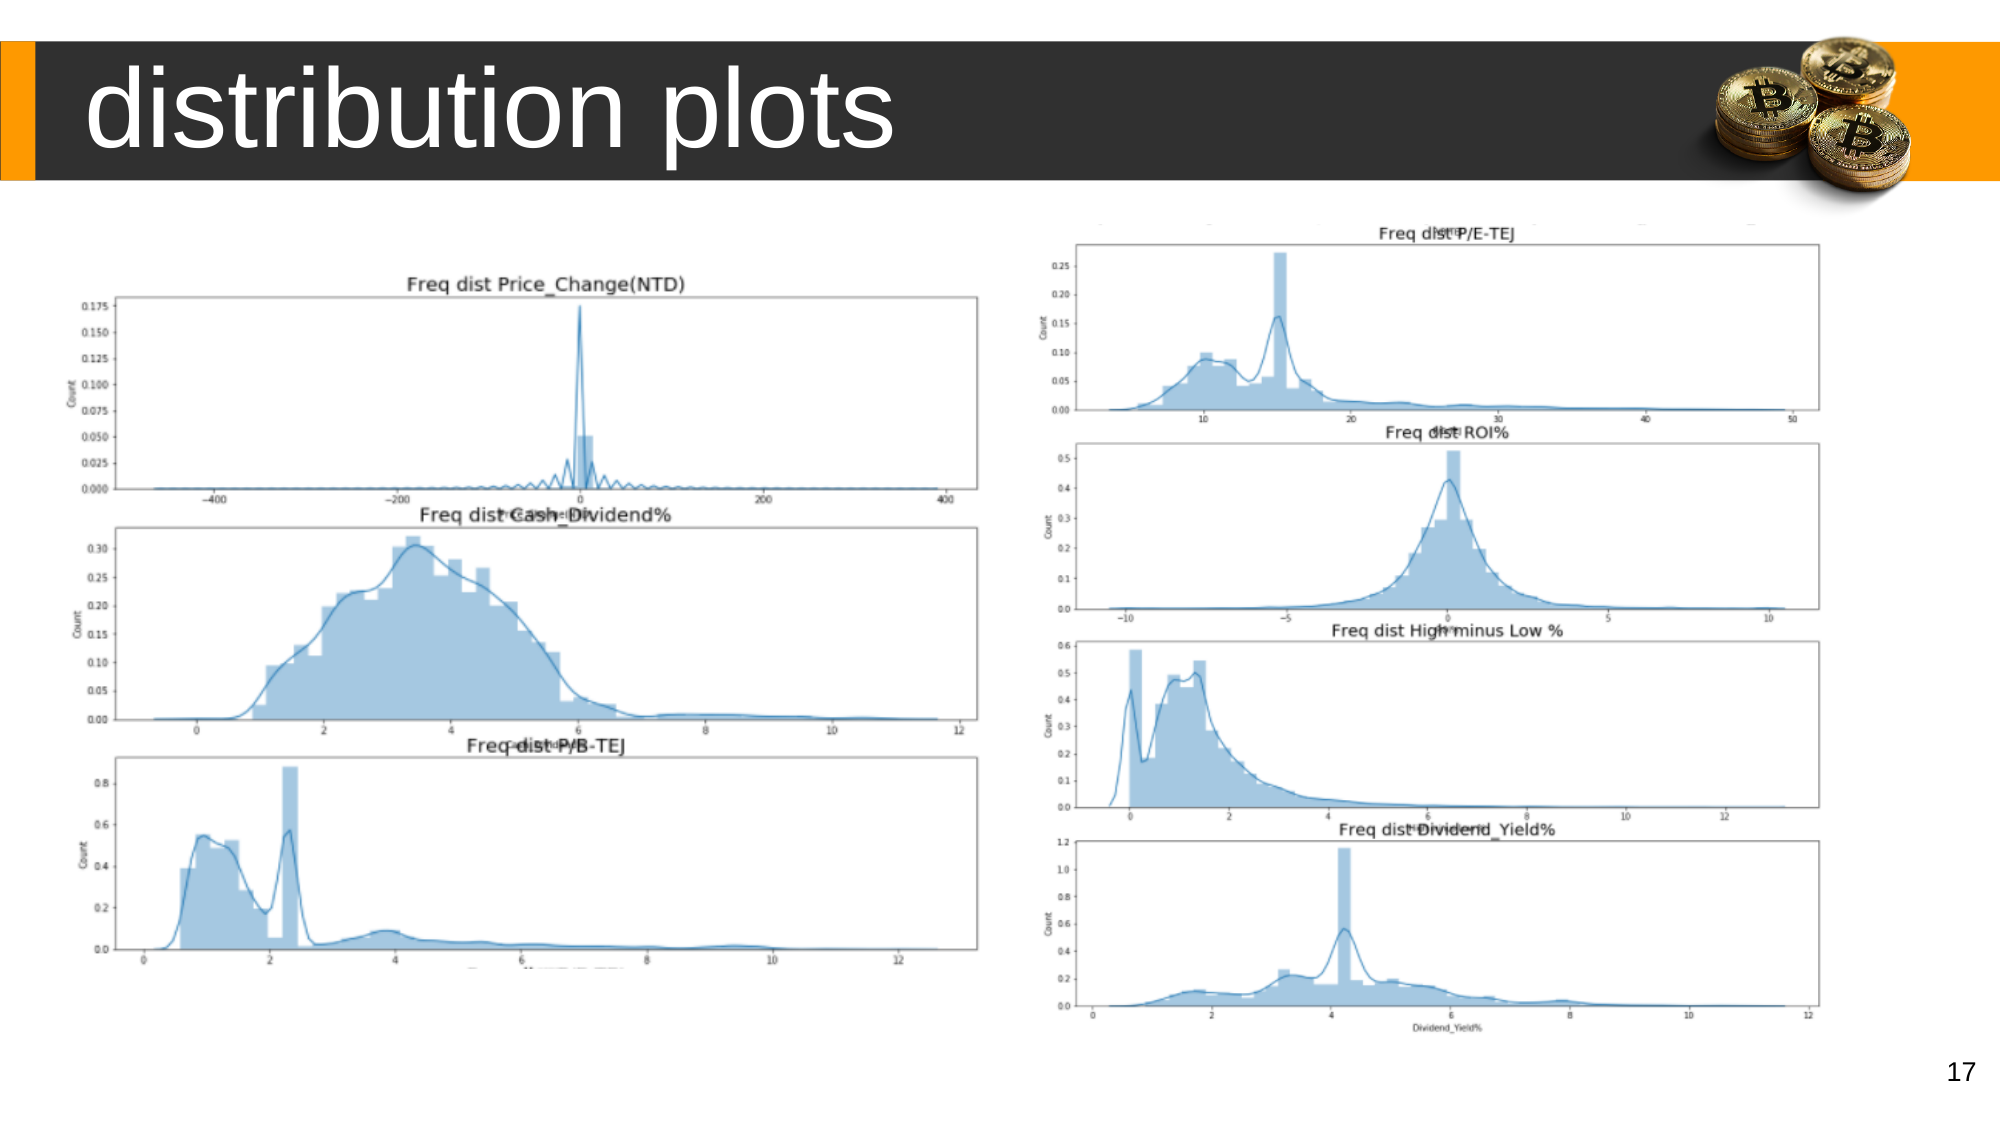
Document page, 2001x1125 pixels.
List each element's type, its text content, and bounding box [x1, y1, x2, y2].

picture [1673, 32, 1913, 222]
picture [63, 269, 995, 970]
list distribution plots [69, 51, 1524, 171]
slide_number 17 [1871, 1038, 1992, 1125]
picture [1029, 224, 1837, 1040]
